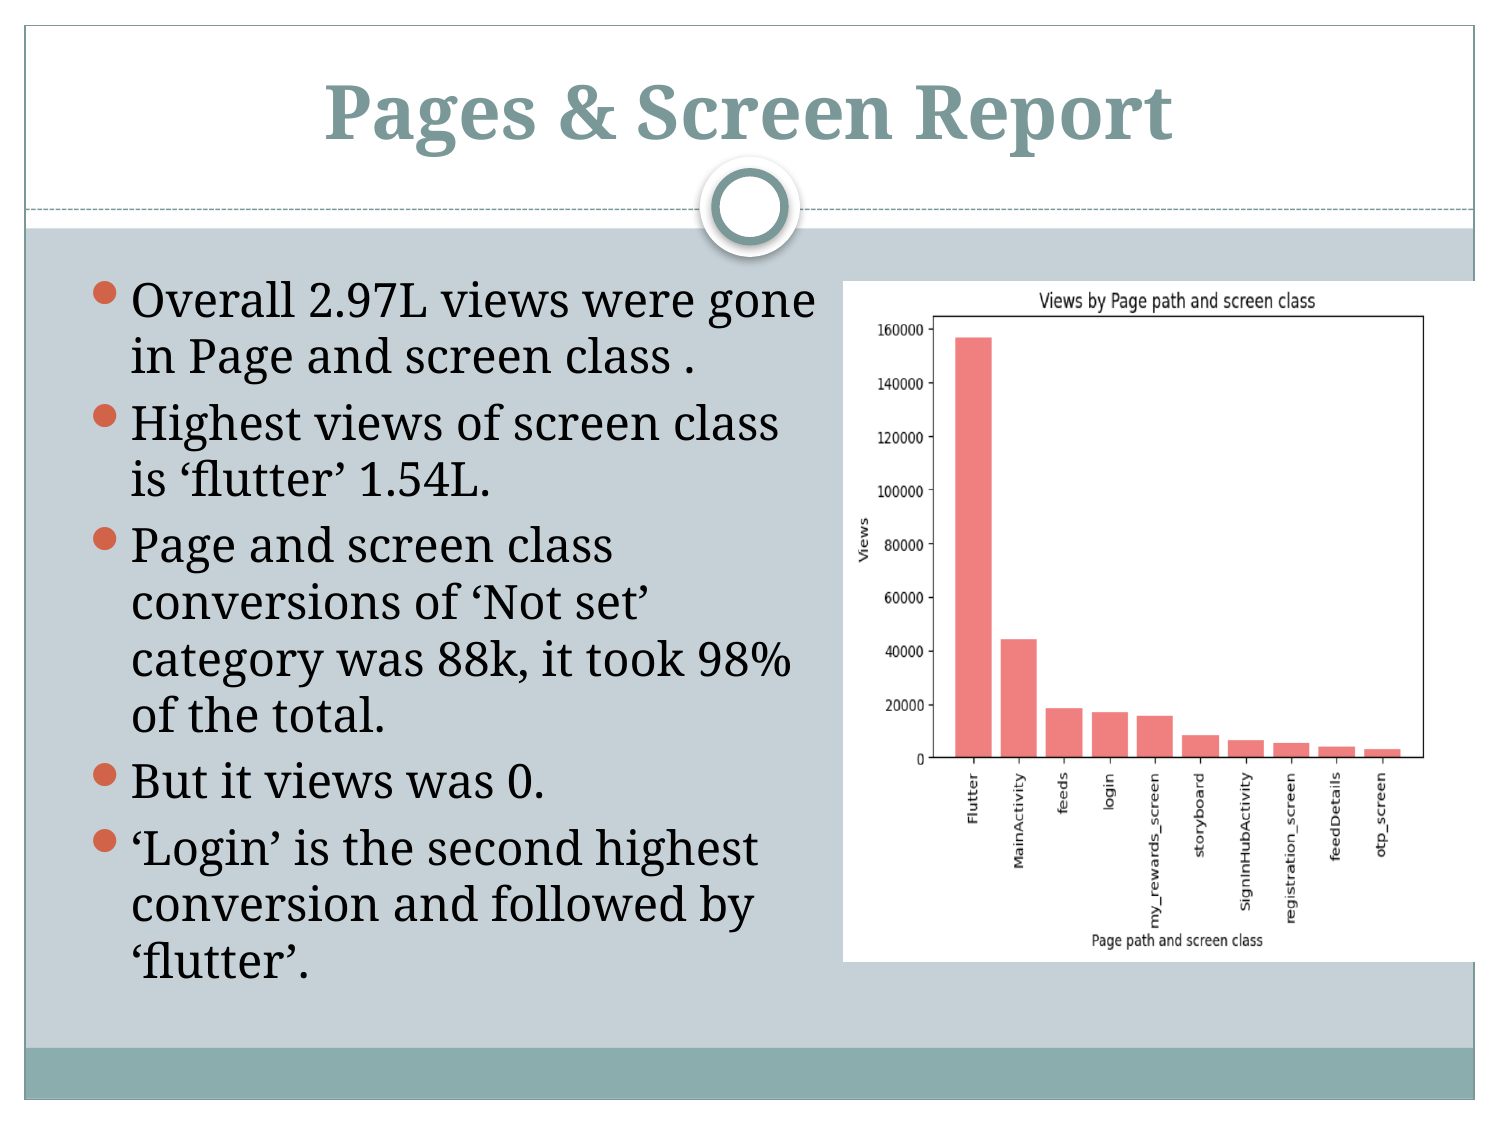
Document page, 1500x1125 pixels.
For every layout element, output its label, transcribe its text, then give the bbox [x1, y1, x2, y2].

list Overall 2.97L views were gone in Page and screen class . Highest views of screen class is ‘flutter’ 1.54L. Page and screen class conversions of ‘Not set’ category was 88k, it took 98% of the total. But it views was 0. ‘Login’ is the second highest conversion and followed by ‘flutter’. [75, 262, 832, 1005]
picture [843, 280, 1500, 962]
title Pages & Screen Report [49, 37, 1450, 162]
